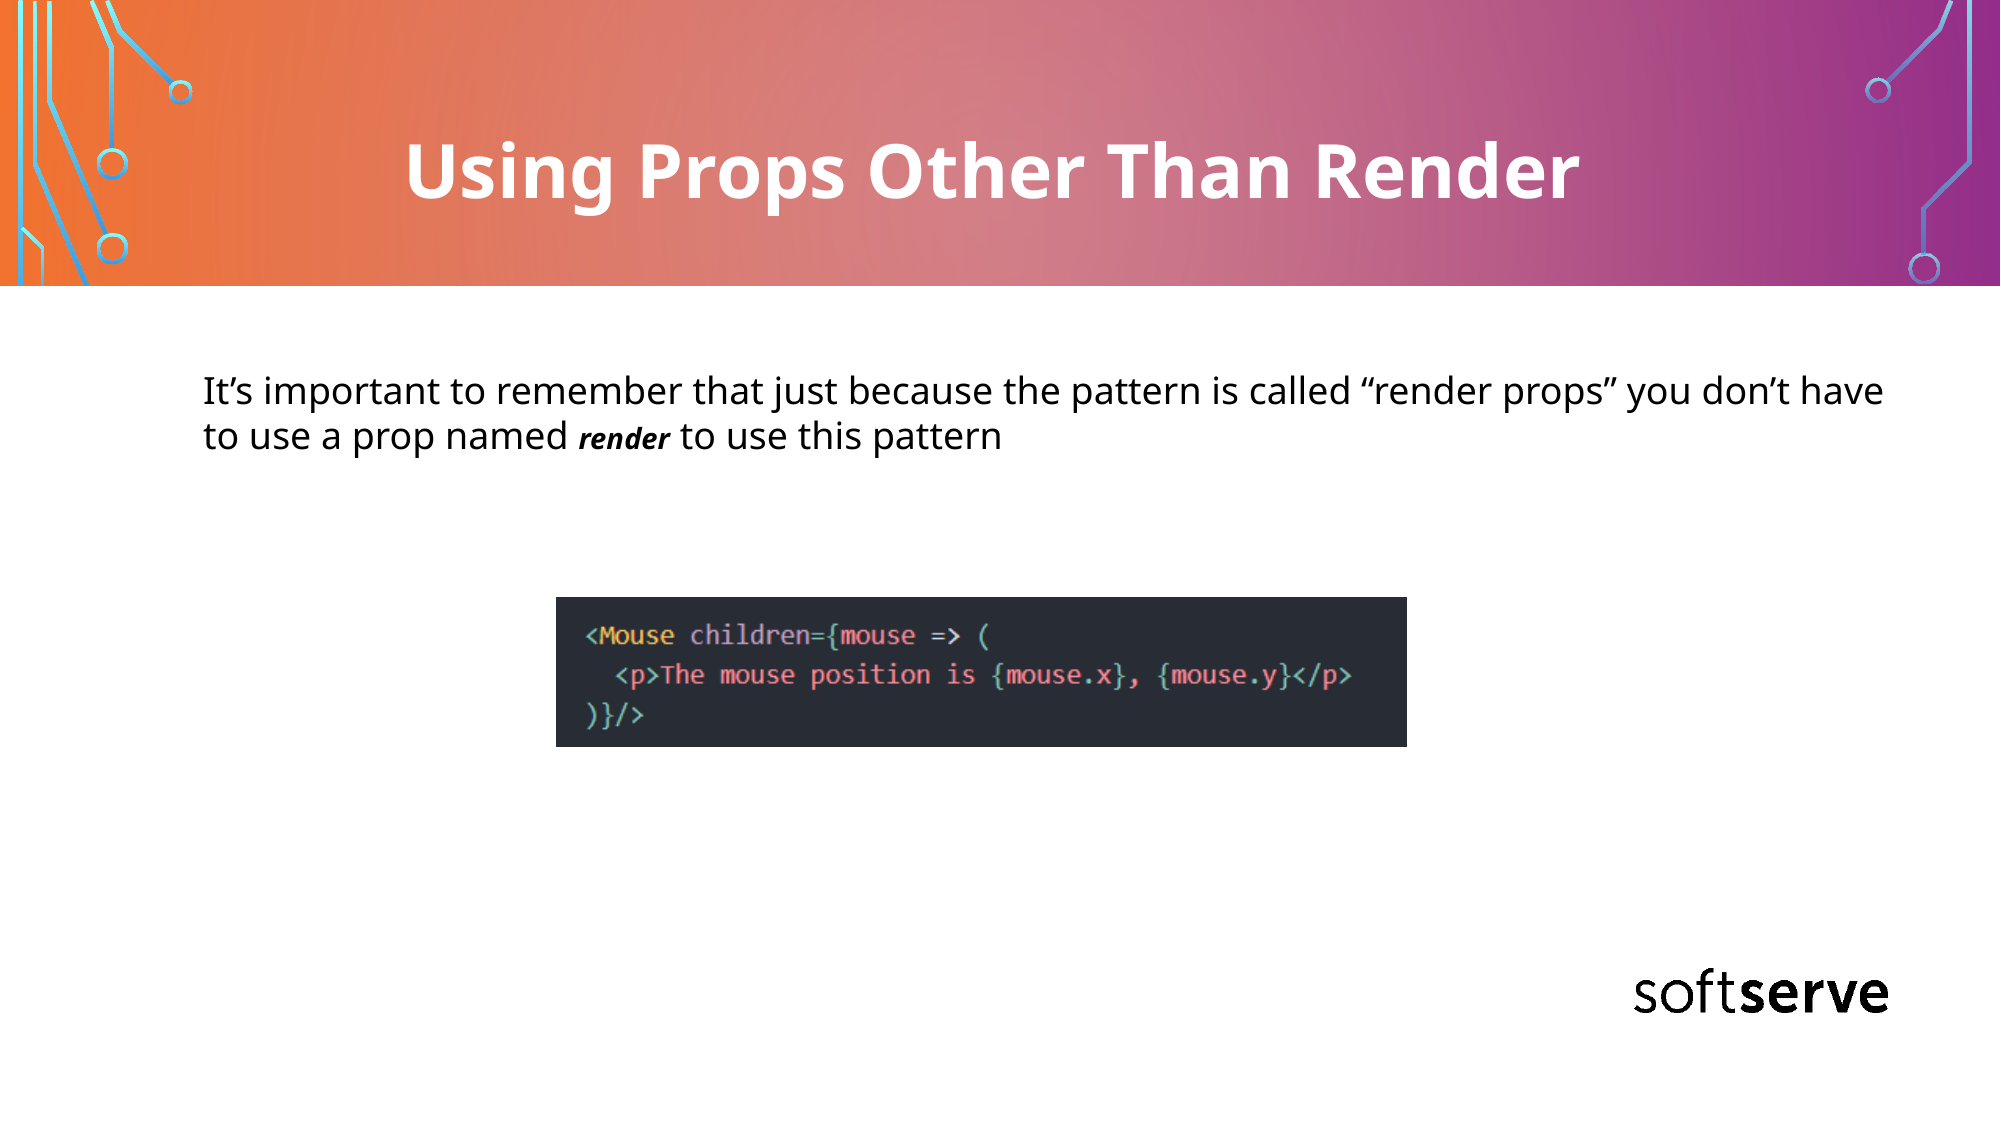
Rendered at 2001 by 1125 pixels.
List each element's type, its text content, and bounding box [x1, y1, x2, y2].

picture [1634, 968, 1888, 1013]
picture [556, 597, 1407, 747]
text_box It’s important to remember that just because the pattern is called “render props” you don’t have to use a prop named render to use this pattern [188, 359, 1907, 491]
title Using Props Other Than Render [112, 112, 1888, 225]
